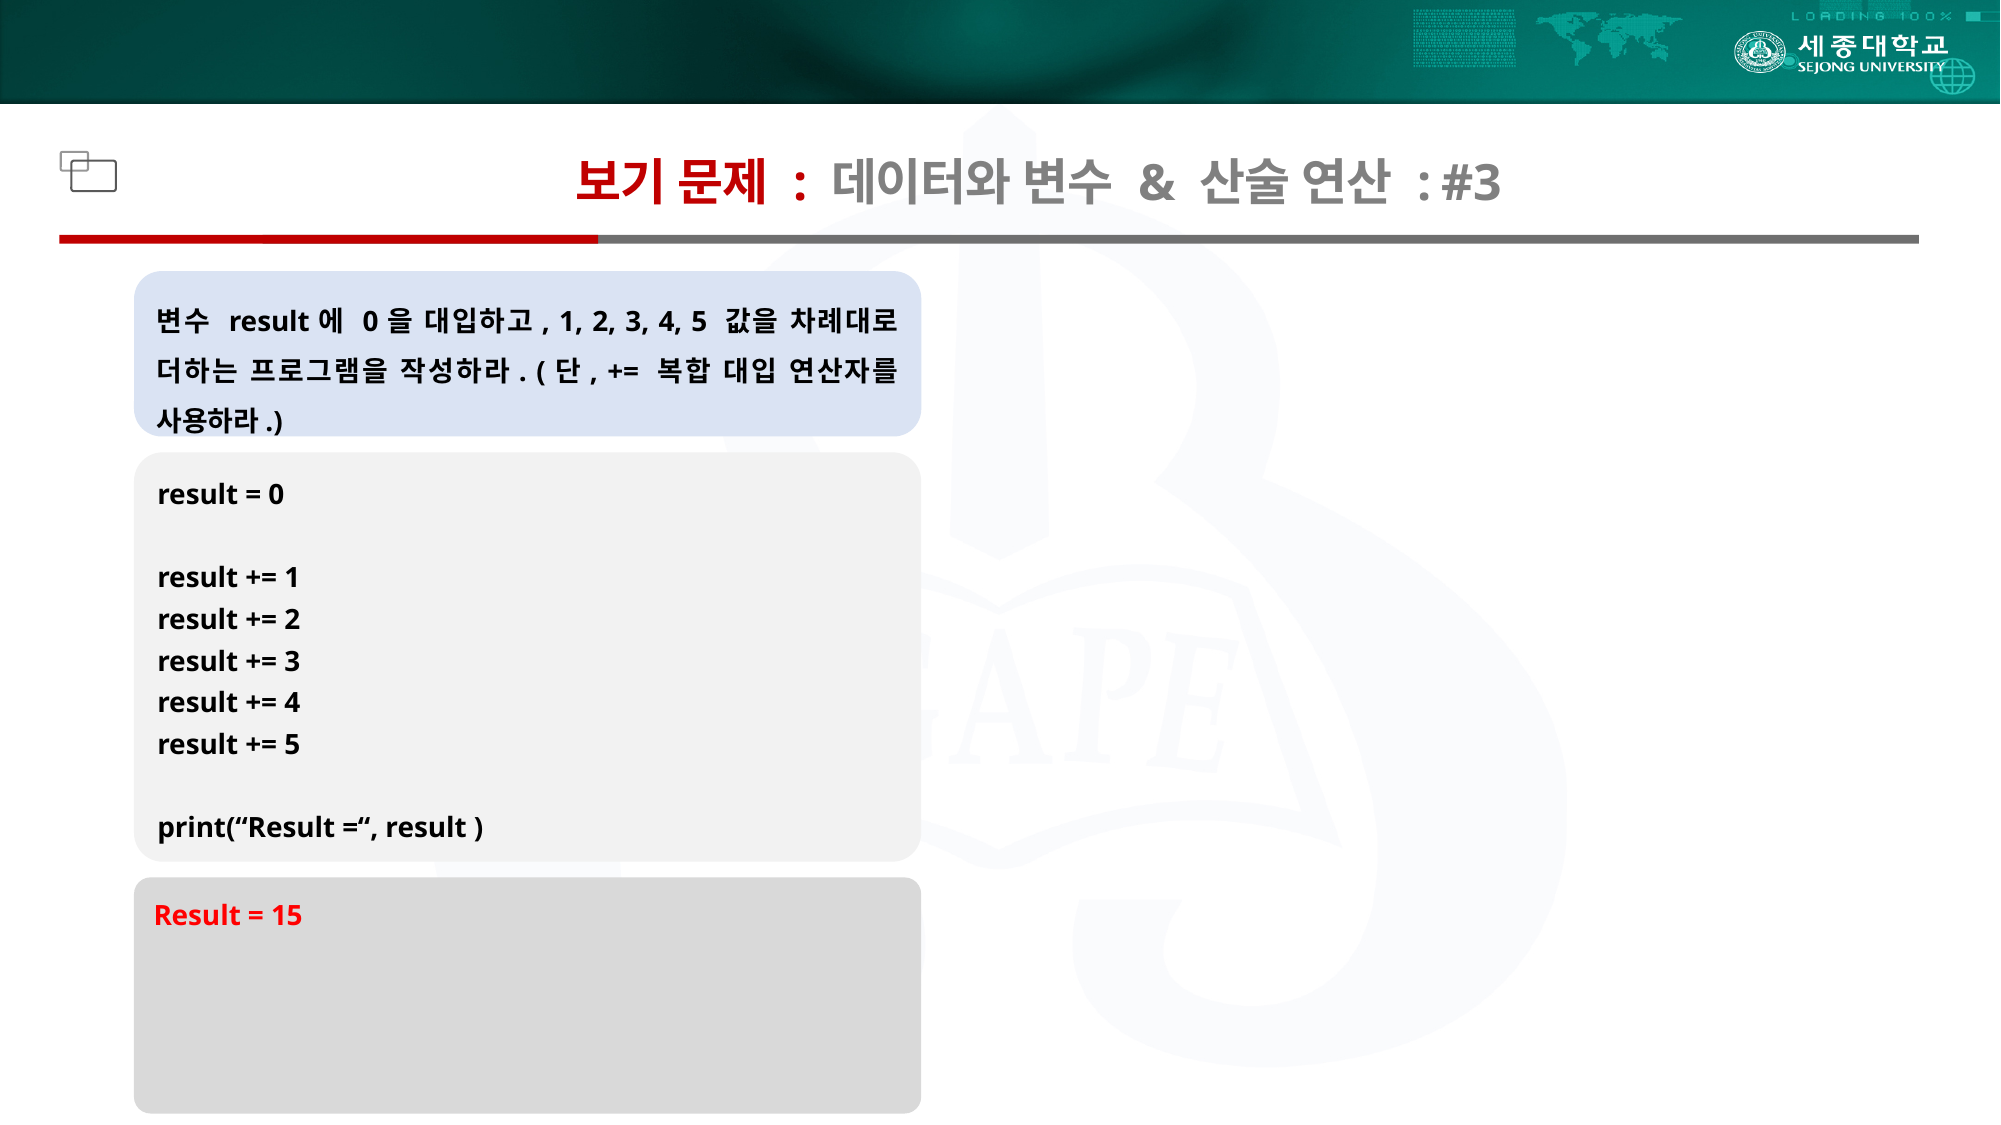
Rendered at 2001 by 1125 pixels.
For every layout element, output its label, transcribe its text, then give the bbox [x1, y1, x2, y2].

text_box Result = 15 [132, 876, 923, 1115]
title Chapter 2. 변수, 산술 연산, 입출력 [50, 0, 1725, 102]
picture [0, 0, 2000, 1125]
text_box 변수 result에 0을 대입하고, 1, 2, 3, 4, 5 값을 차례대로 더하는 프로그램을 작성하라. (단, += 복합 대입 연산자를 사용하라.) [132, 270, 923, 438]
text_box result = 0 result += 1 result += 2 result += 3 result += 4 result += 5 print(“Result =“, result ) [132, 451, 923, 863]
list 보기 문제 : 데이터와 변수 & 산술 연산 : #3 [157, 128, 1919, 220]
